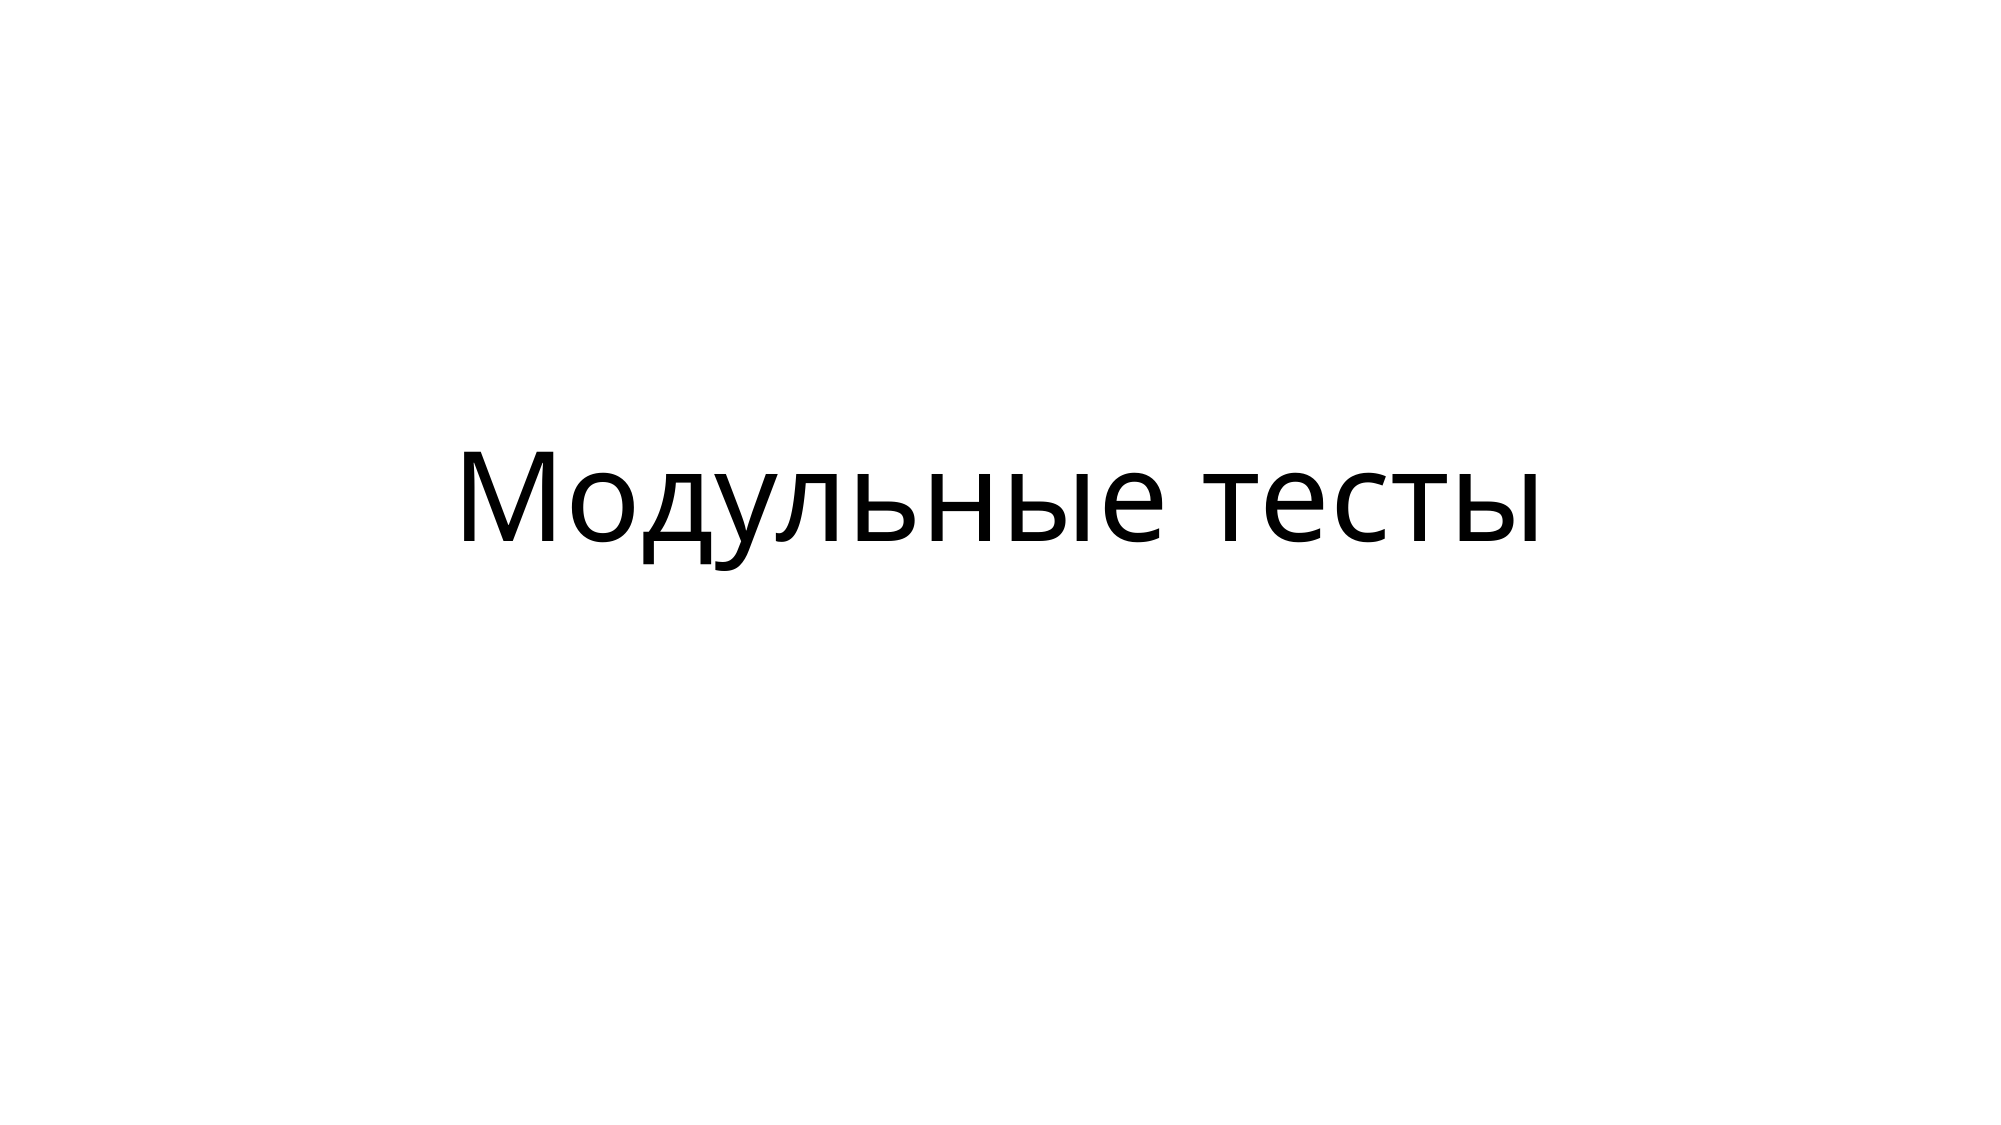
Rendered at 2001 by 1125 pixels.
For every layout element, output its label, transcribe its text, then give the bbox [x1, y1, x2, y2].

title Модульные тесты [249, 184, 1750, 576]
